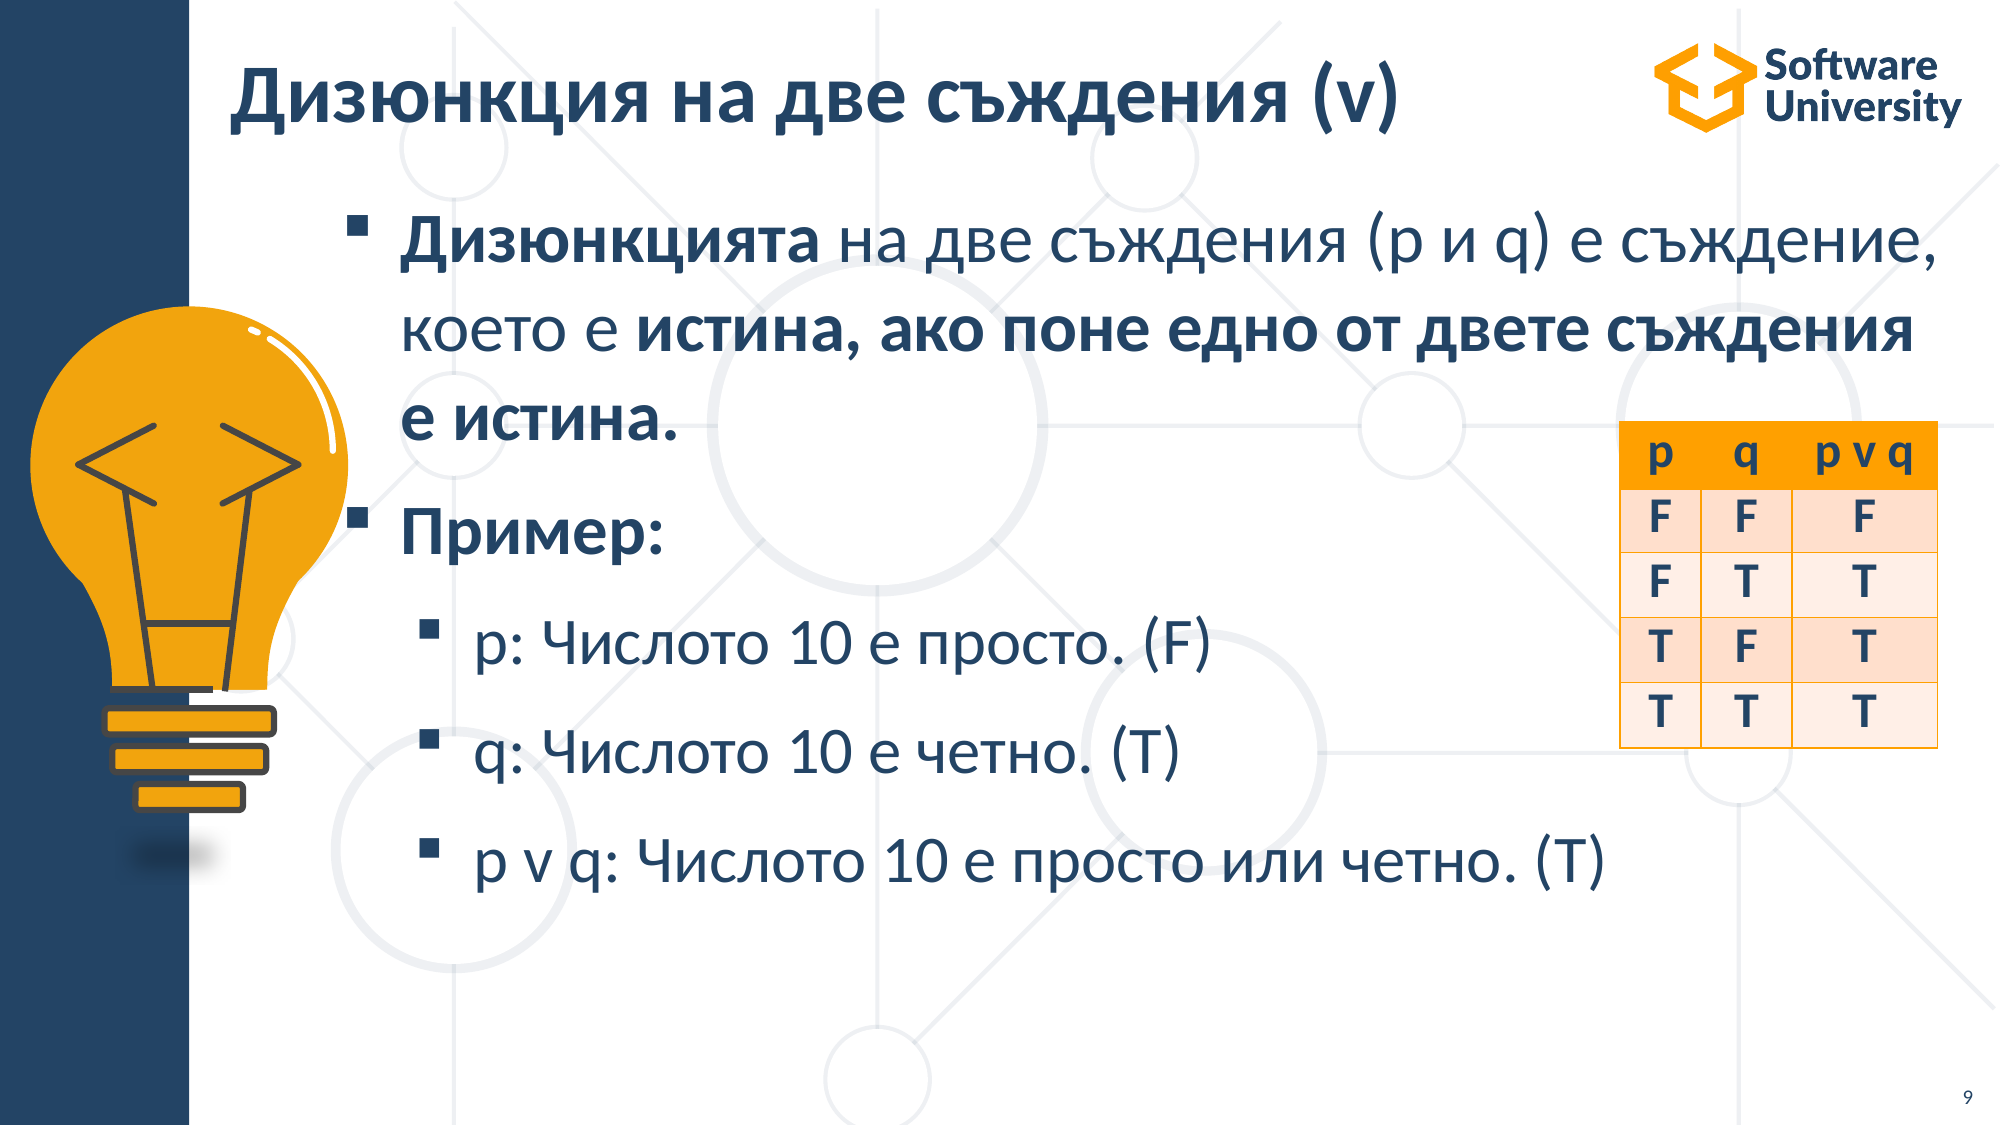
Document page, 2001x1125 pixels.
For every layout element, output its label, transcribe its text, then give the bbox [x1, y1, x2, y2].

slide_number 9 [1927, 1067, 1989, 1117]
table_cell T [1793, 618, 1937, 682]
table_cell T [1702, 553, 1791, 617]
table_cell F [1621, 553, 1700, 617]
table_cell T [1702, 683, 1791, 747]
table_cell F [1793, 490, 1937, 552]
table_cell T [1793, 683, 1937, 747]
picture [1641, 31, 1973, 145]
table_cell F [1702, 618, 1791, 682]
table_cell T [1793, 553, 1937, 617]
table_cell F [1621, 490, 1700, 552]
table_cell F [1702, 490, 1791, 552]
table_header p v q [1793, 423, 1937, 485]
table_header p [1621, 423, 1700, 485]
table_cell T [1621, 618, 1700, 682]
table_cell T [1621, 683, 1700, 747]
title Дизюнкция на две съждения (v) [212, 16, 1628, 162]
list Дизюнкцията на две съждения (p и q) е съждение, което е истина, ако поне едно от двете съждения е истина. Пример: p: Числото 10 е просто. (F) q: Числото 10 е четно. (T) p v q: Числото 10 е просто или четно. (T) [323, 181, 1986, 1092]
table_header q [1702, 423, 1791, 485]
